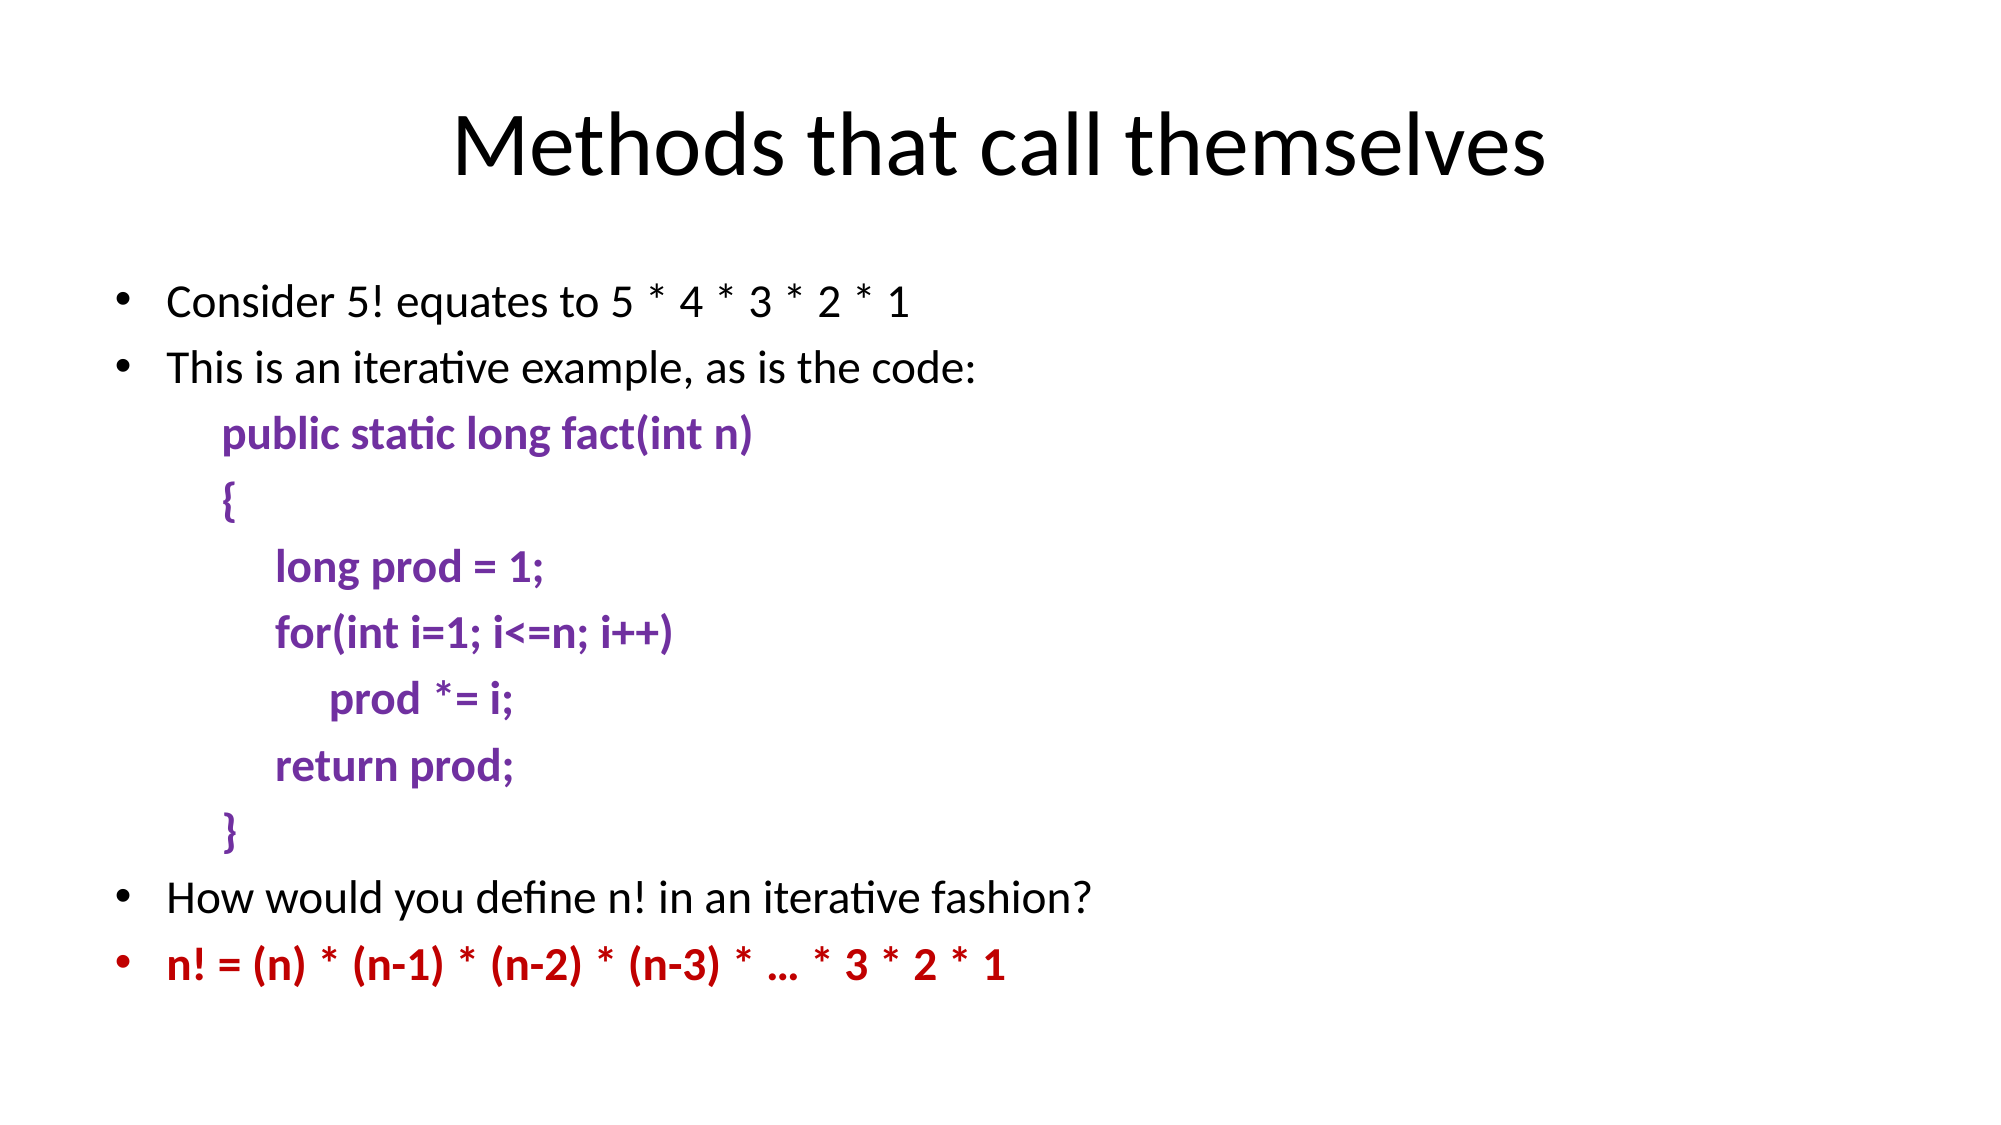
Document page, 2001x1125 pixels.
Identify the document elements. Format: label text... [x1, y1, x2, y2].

title Methods that call themselves [99, 45, 1900, 233]
list Consider 5! equates to 5 * 4 * 3 * 2 * 1 This is an iterative example, as is the code: public static long fact(int n) { long prod = 1; for(int i=1; i<=n; i++) prod *= i; return prod; } How would you define n! in an iterative fashion? n! = (n) * (n-1) * (n-2) * (n-3) * … * 3 * 2 * 1 [99, 262, 1900, 1005]
